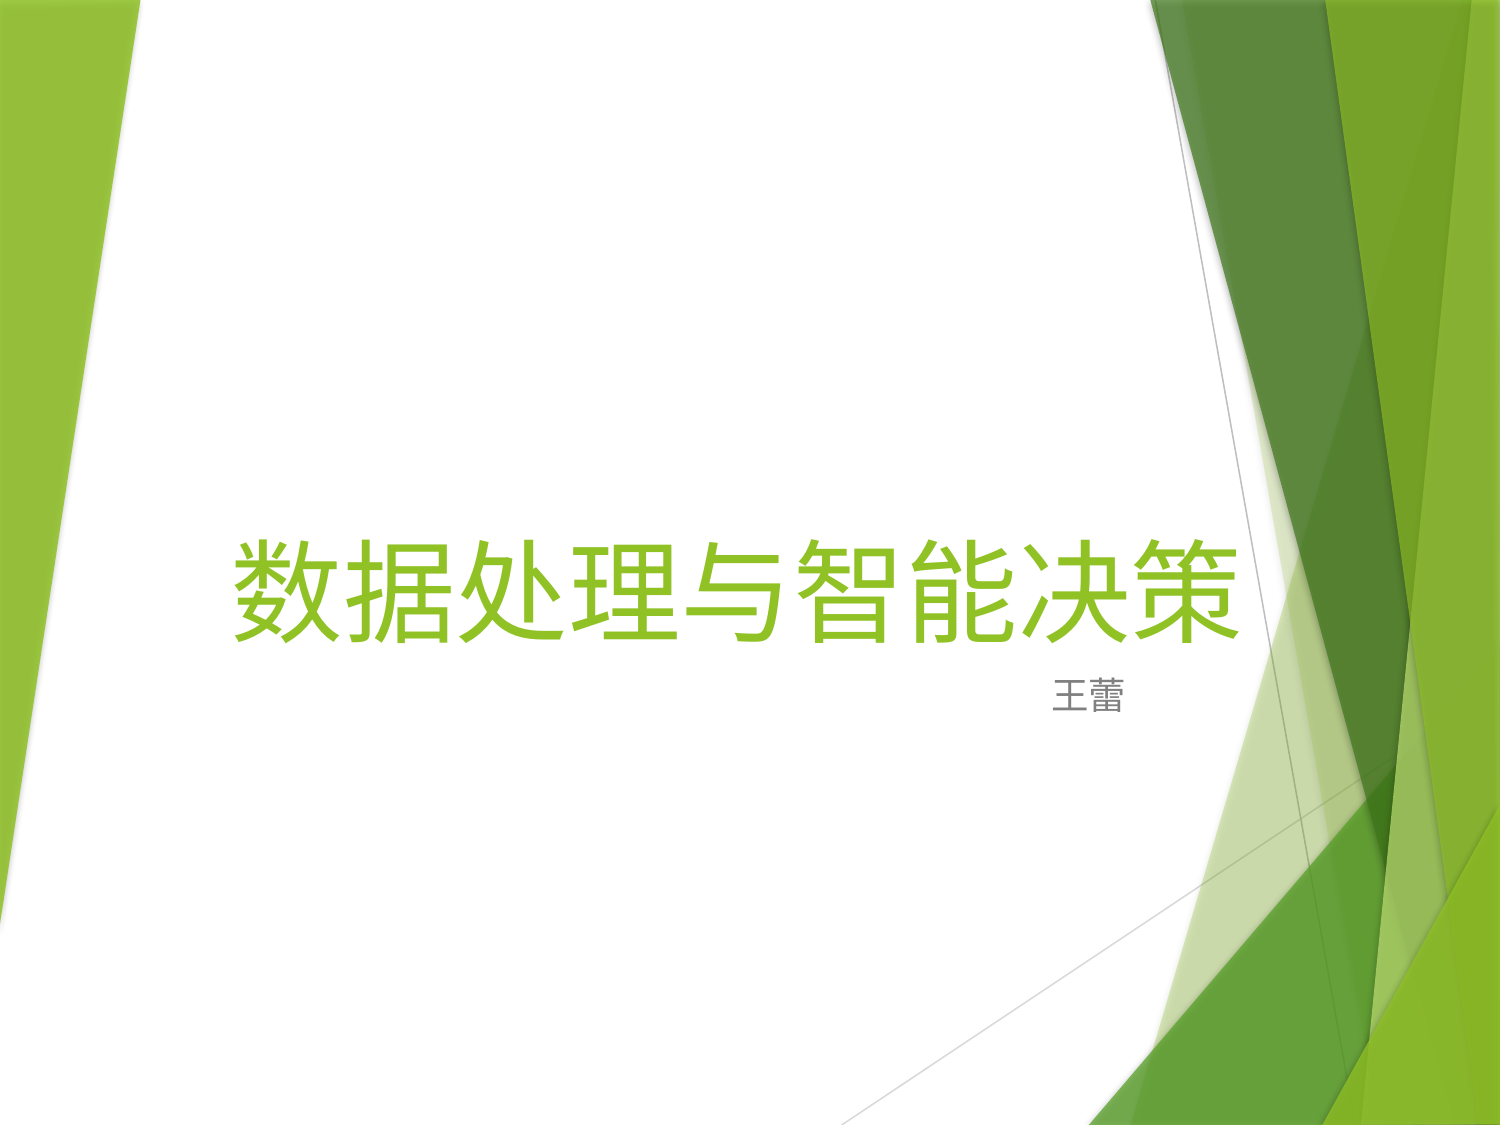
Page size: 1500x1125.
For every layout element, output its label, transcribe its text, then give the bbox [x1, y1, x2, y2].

title 数据处理与智能决策 [185, 394, 1259, 665]
subtitle 王蕾 [185, 664, 1142, 845]
